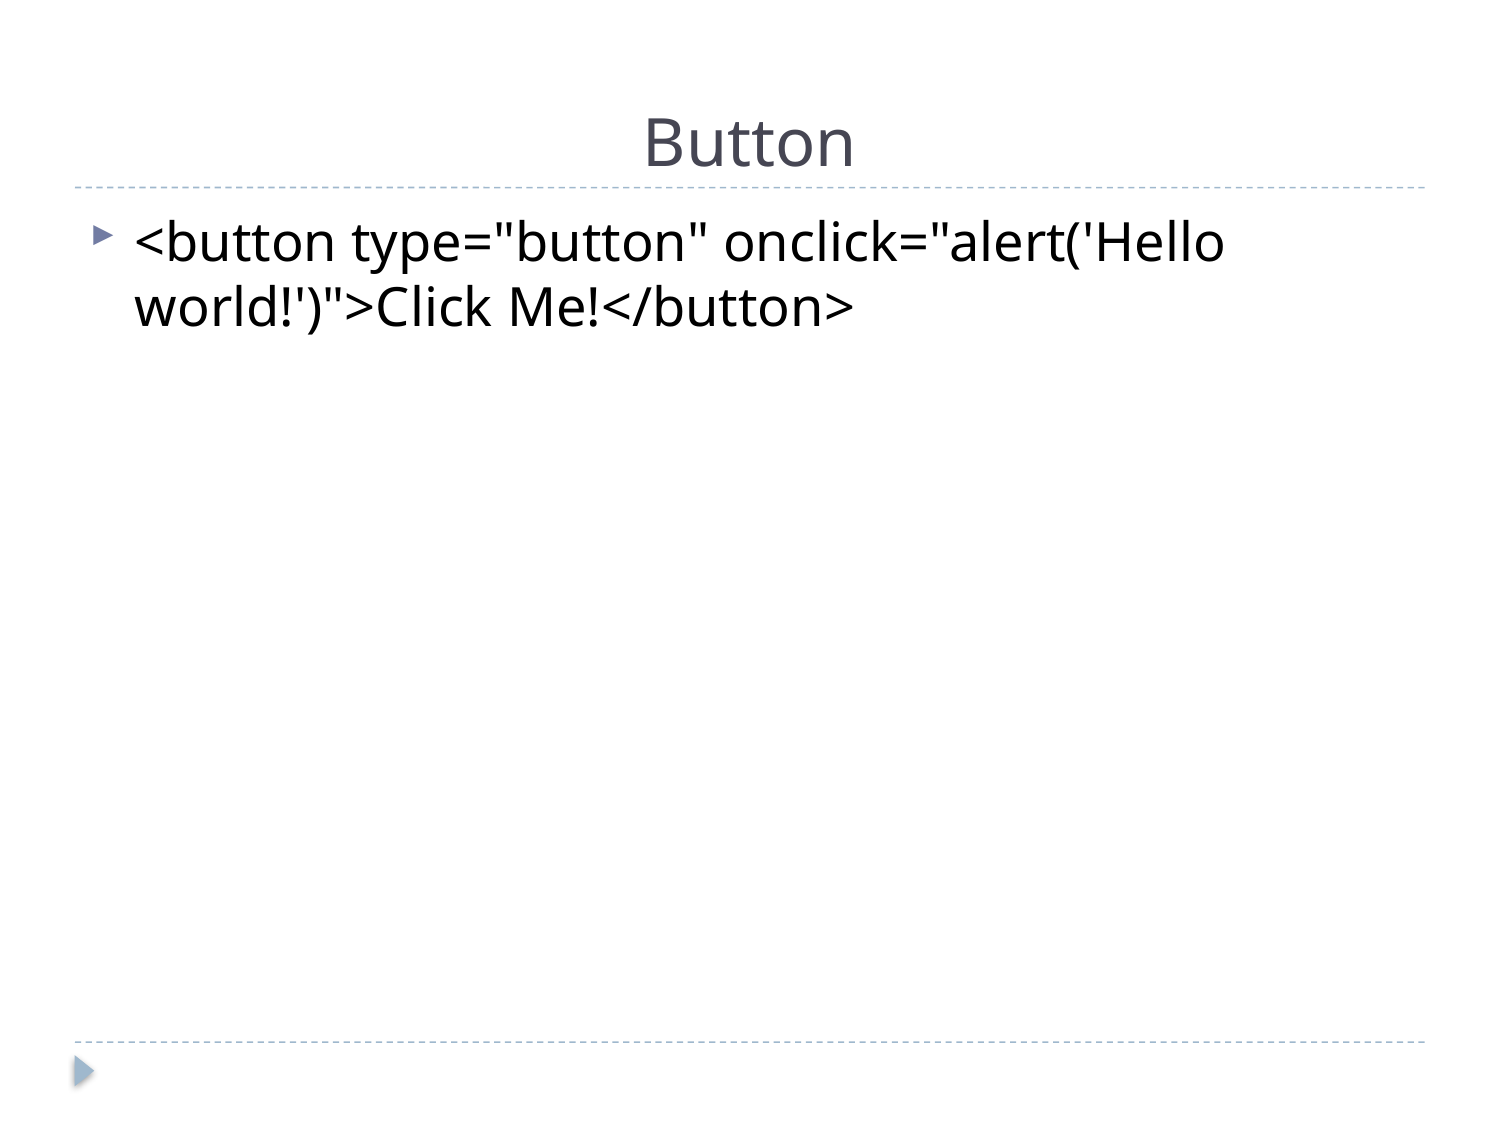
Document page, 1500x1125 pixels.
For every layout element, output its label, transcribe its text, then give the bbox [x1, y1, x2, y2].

title Button [75, 24, 1425, 188]
list <button type="button" onclick="alert('Hello world!')">Click Me!</button> [75, 200, 1425, 1010]
